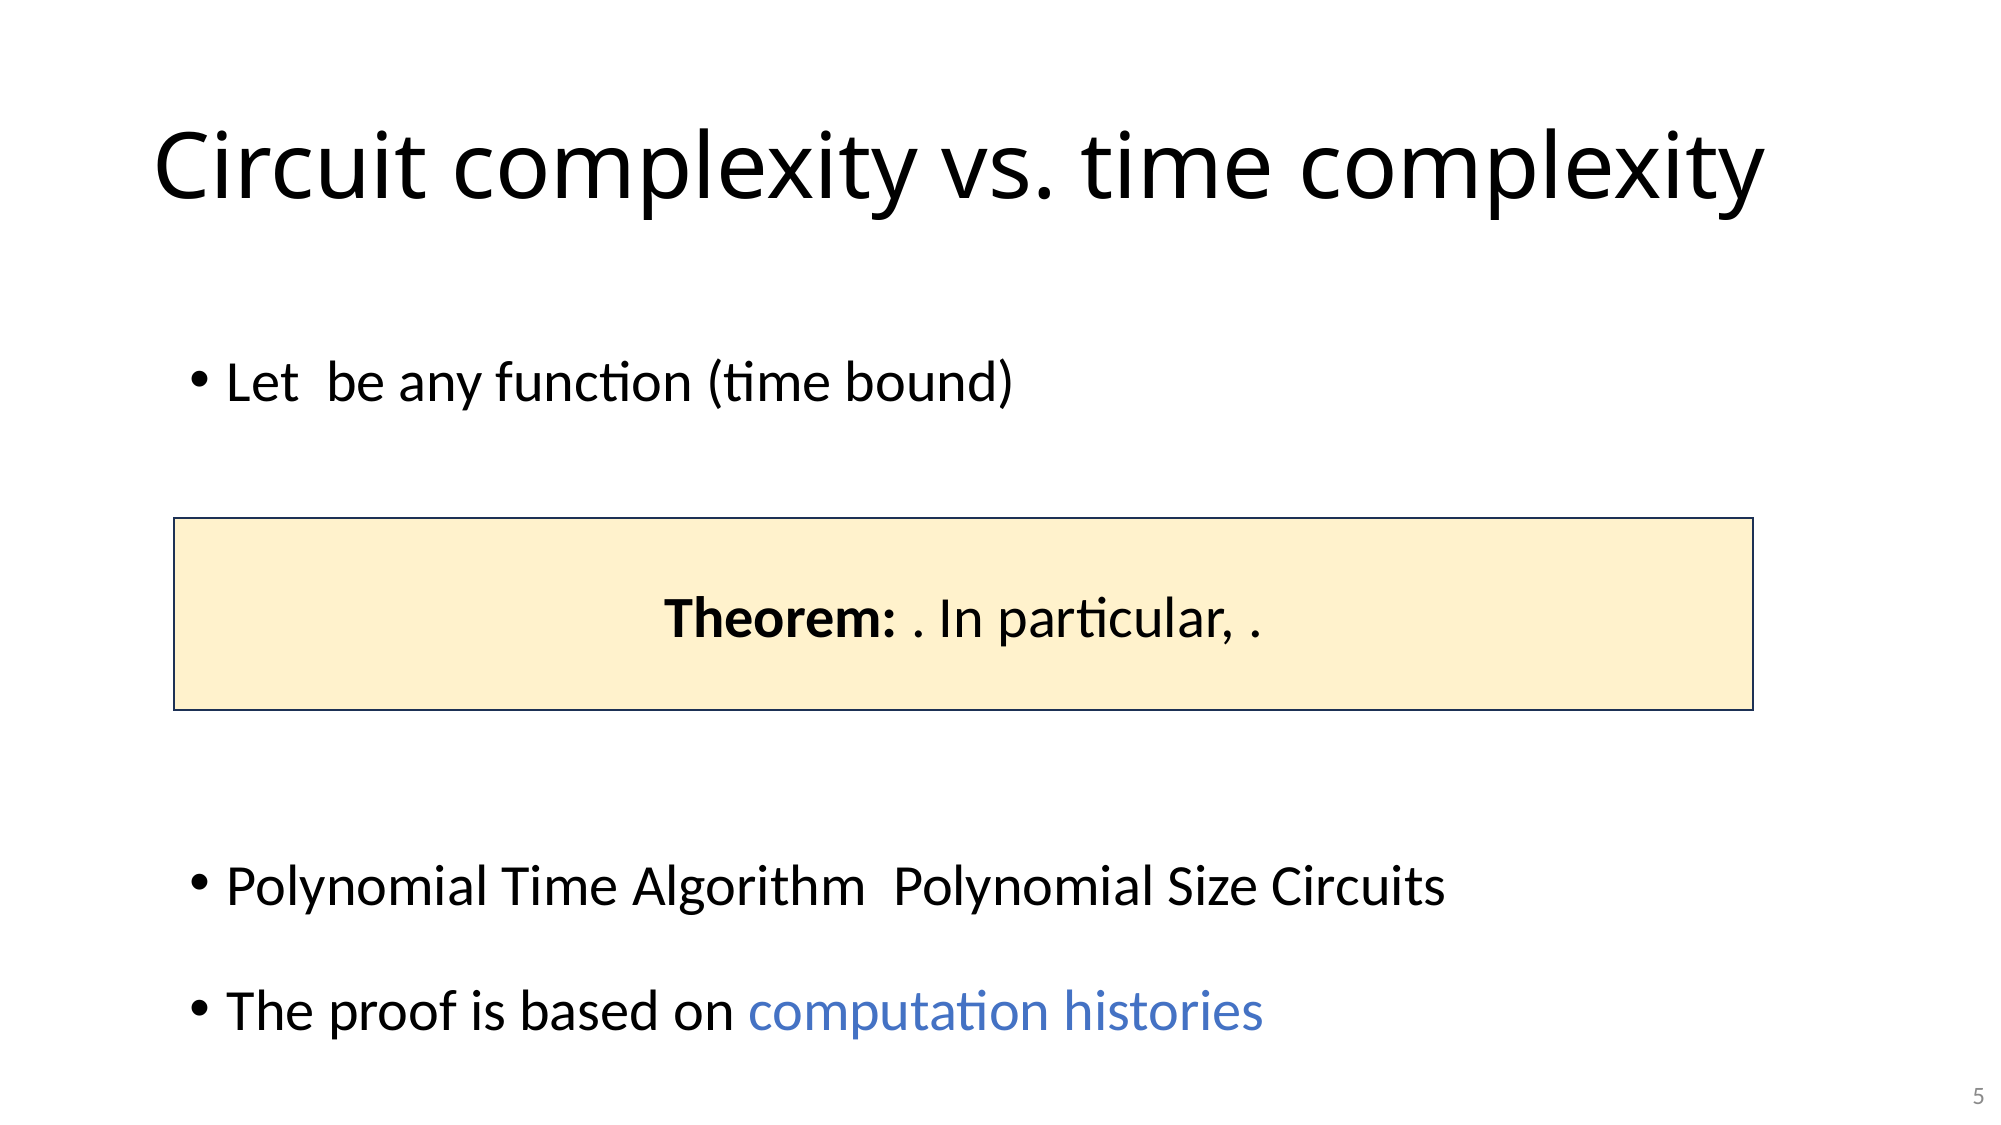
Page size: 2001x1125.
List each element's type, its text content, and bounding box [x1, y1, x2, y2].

title Circuit complexity vs. time complexity [137, 59, 1863, 278]
slide_number 5 [1550, 1064, 2000, 1125]
